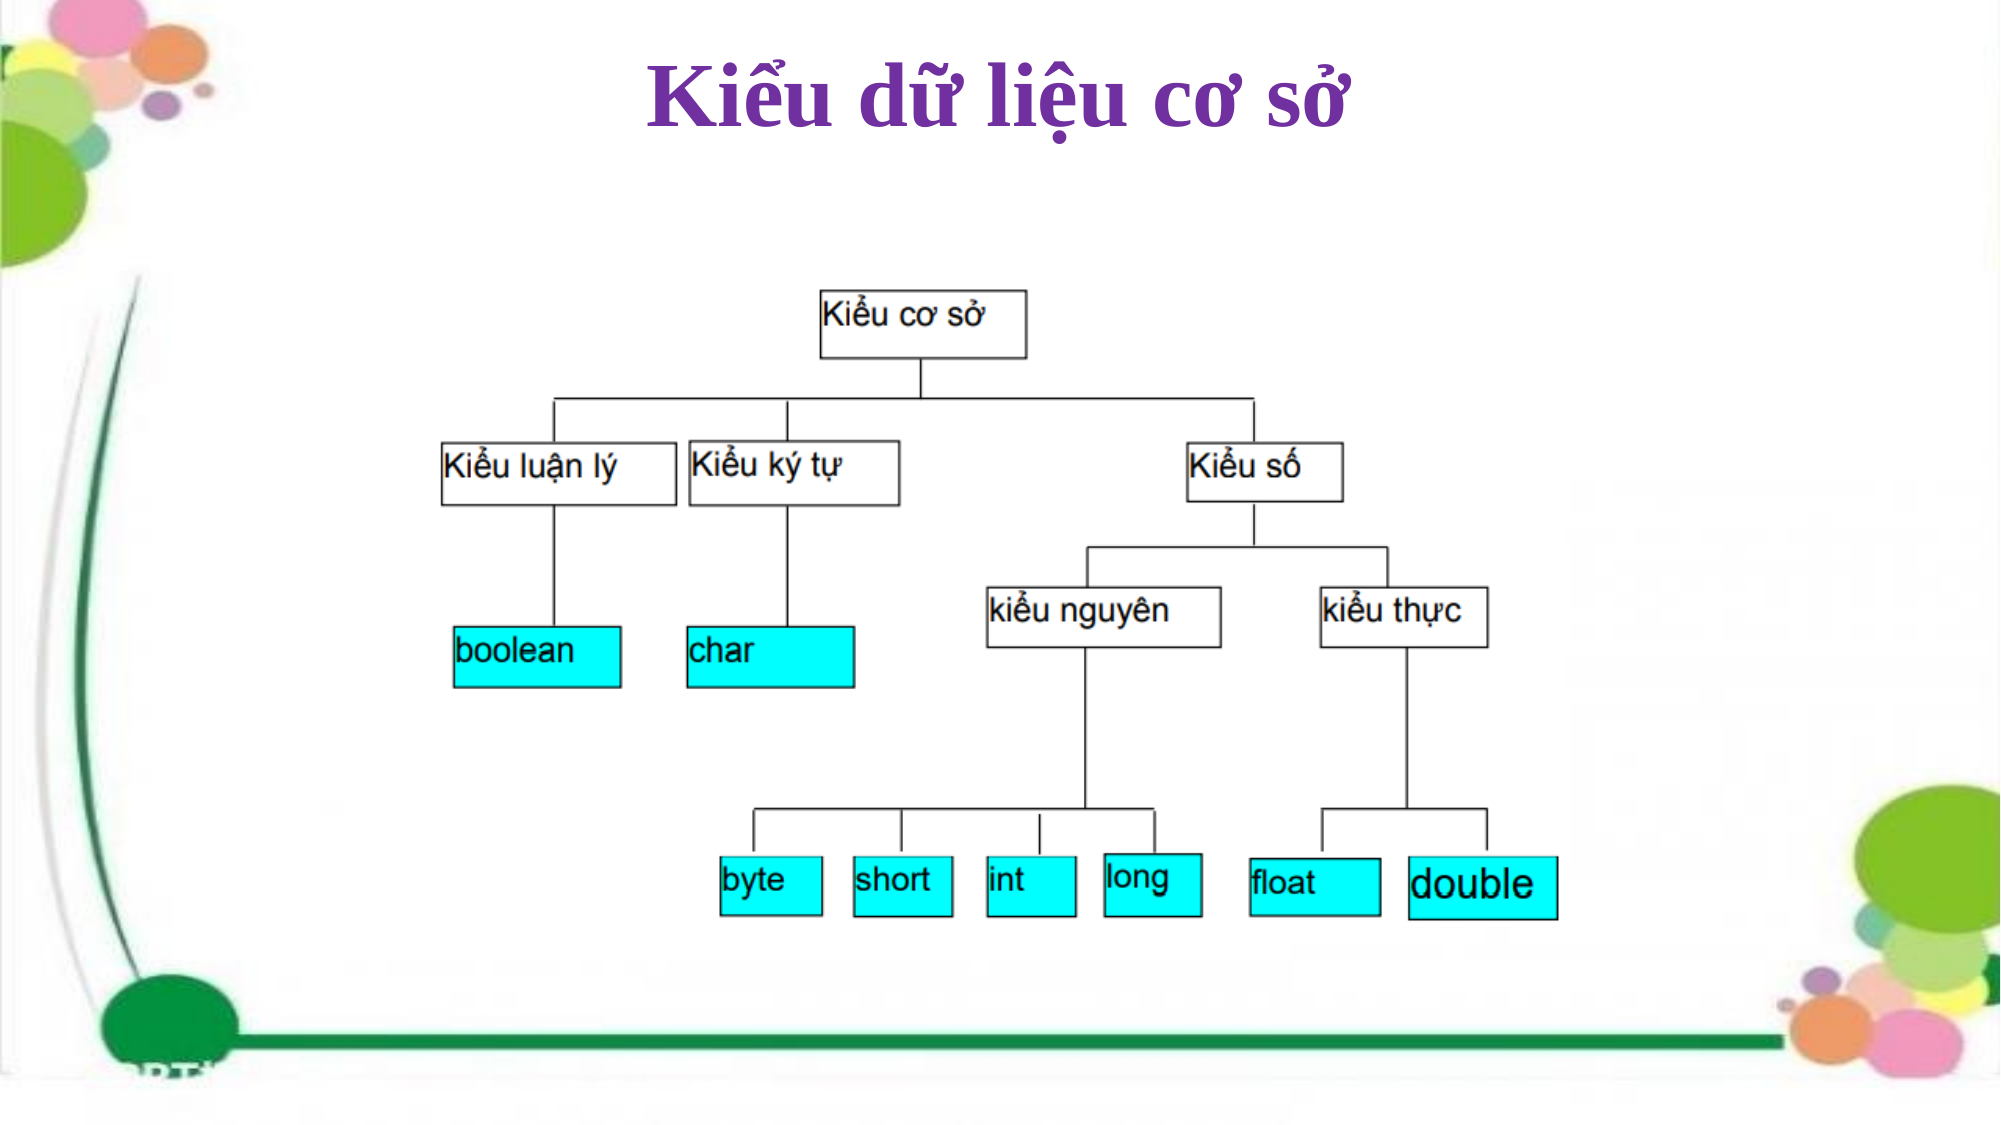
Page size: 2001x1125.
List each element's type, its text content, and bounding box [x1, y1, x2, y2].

title Kiểu dữ liệu cơ sở [137, 36, 1863, 157]
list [435, 282, 1565, 927]
picture [0, 0, 2001, 1125]
